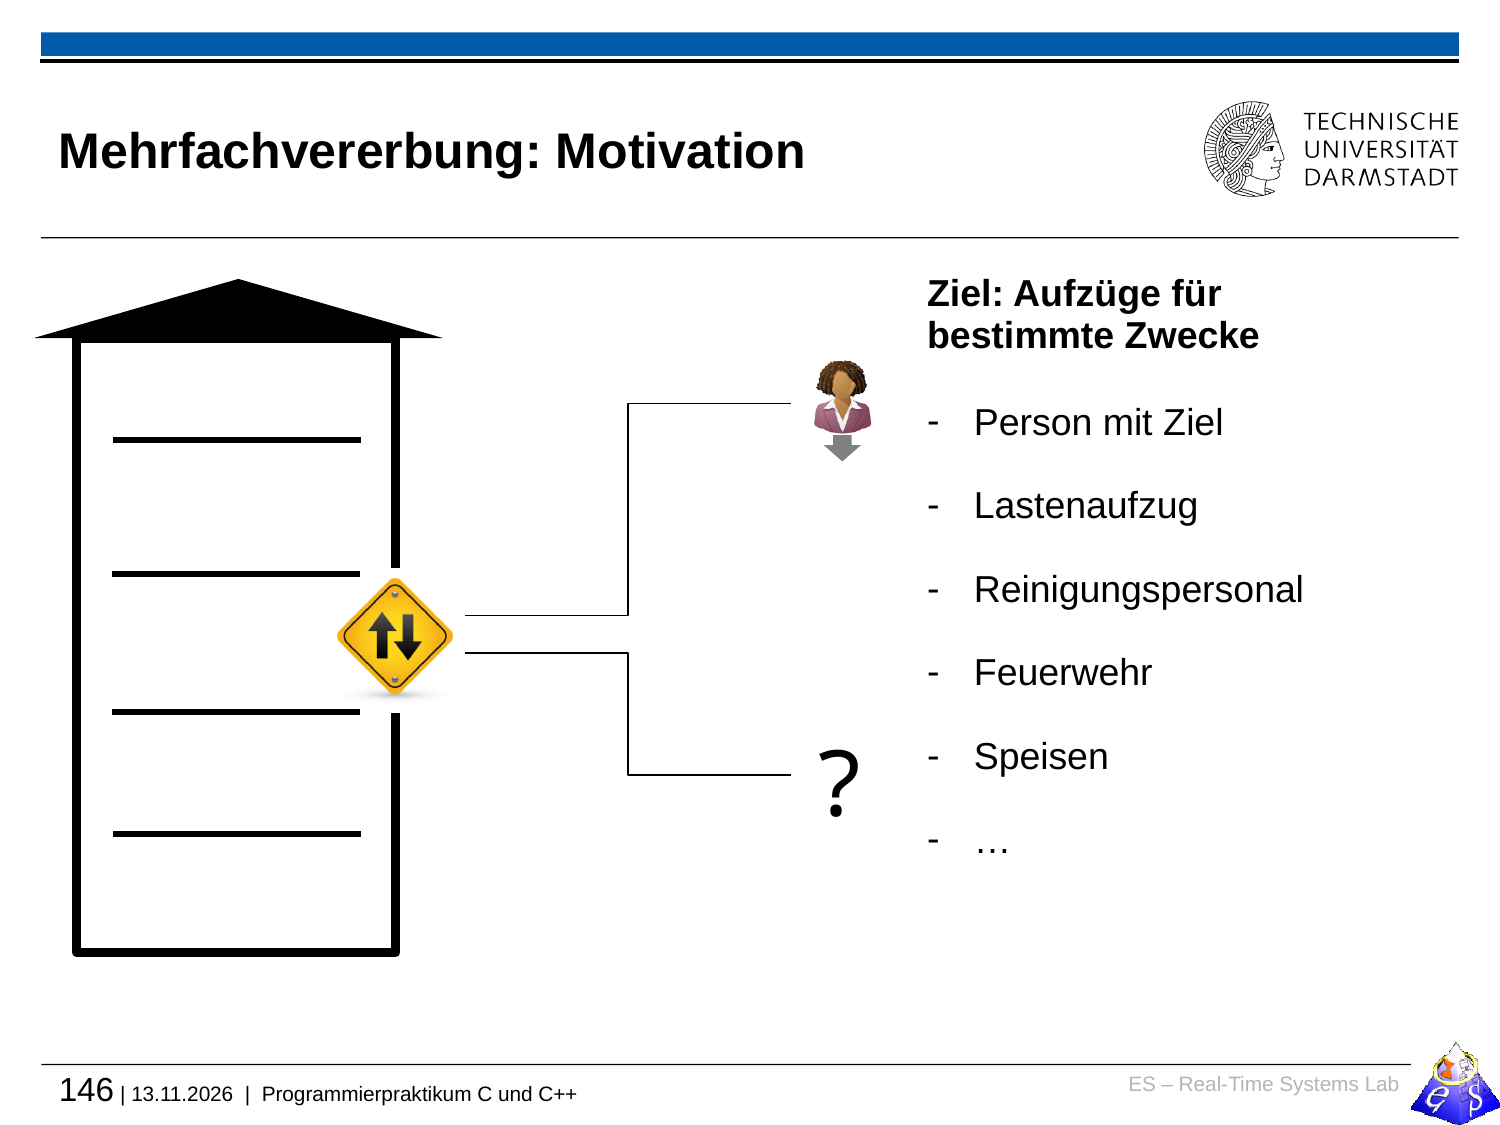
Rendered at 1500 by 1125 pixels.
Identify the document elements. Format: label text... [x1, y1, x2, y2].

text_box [812, 356, 876, 462]
text_box [76, 339, 396, 953]
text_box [464, 403, 792, 616]
text_box Ziel: Aufzüge für bestimmte Zwecke Person mit Ziel Lastenaufzug Reinigungspersonal Feuerwehr Speisen … [912, 265, 1322, 869]
picture [1411, 1041, 1500, 1125]
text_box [464, 652, 792, 776]
title Mehrfachvererbung: Motivation [58, 80, 1187, 218]
text_box ? [796, 727, 882, 845]
text_box [33, 278, 443, 339]
picture [324, 568, 466, 714]
picture [1187, 84, 1483, 214]
